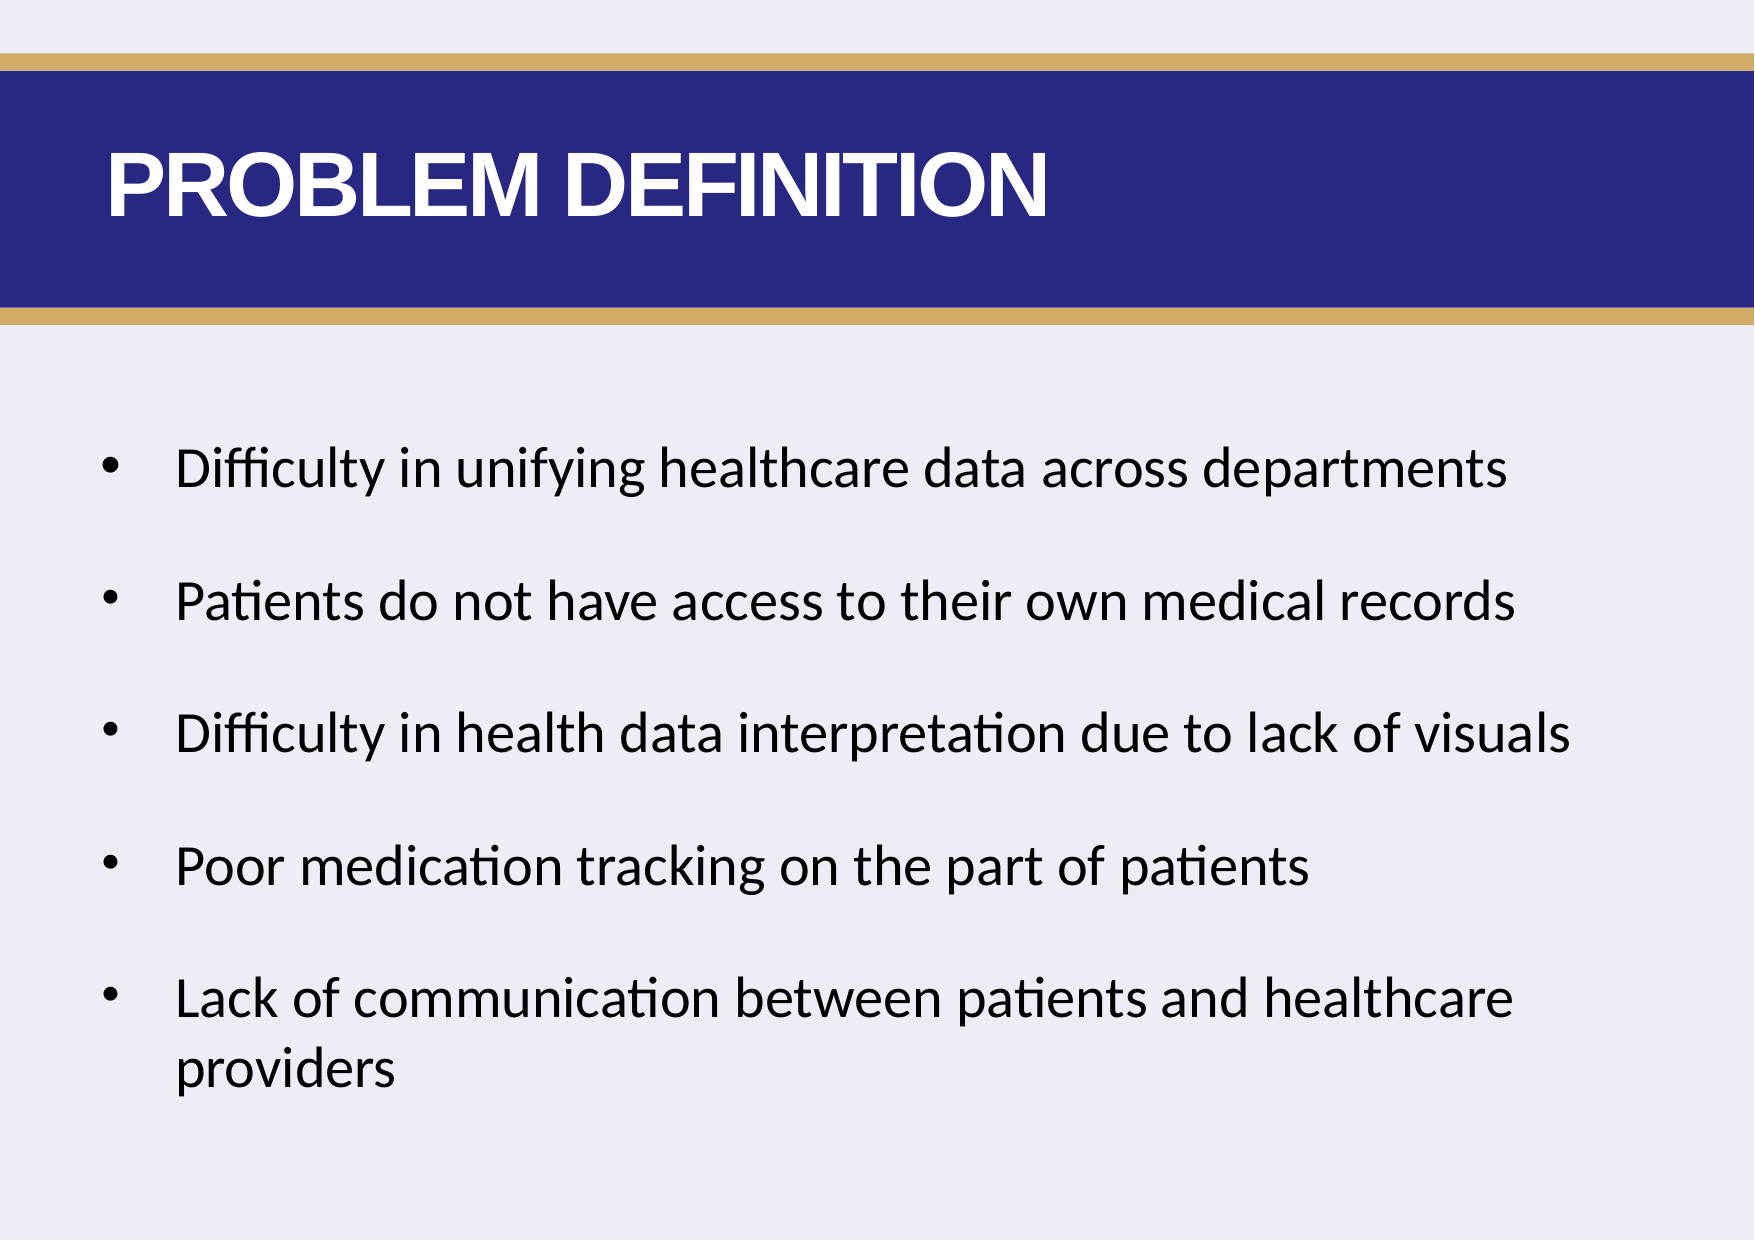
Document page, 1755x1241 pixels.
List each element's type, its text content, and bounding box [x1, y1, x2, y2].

title PROBLEM DEFINITION [103, 122, 1503, 332]
text_box Difficulty in unifying healthcare data across departments Patients do not have access to their own medical records Difficulty in health data interpretation due to lack of visuals Poor medication tracking on the part of patients Lack of communication between patients and healthcare providers [98, 358, 1732, 1232]
